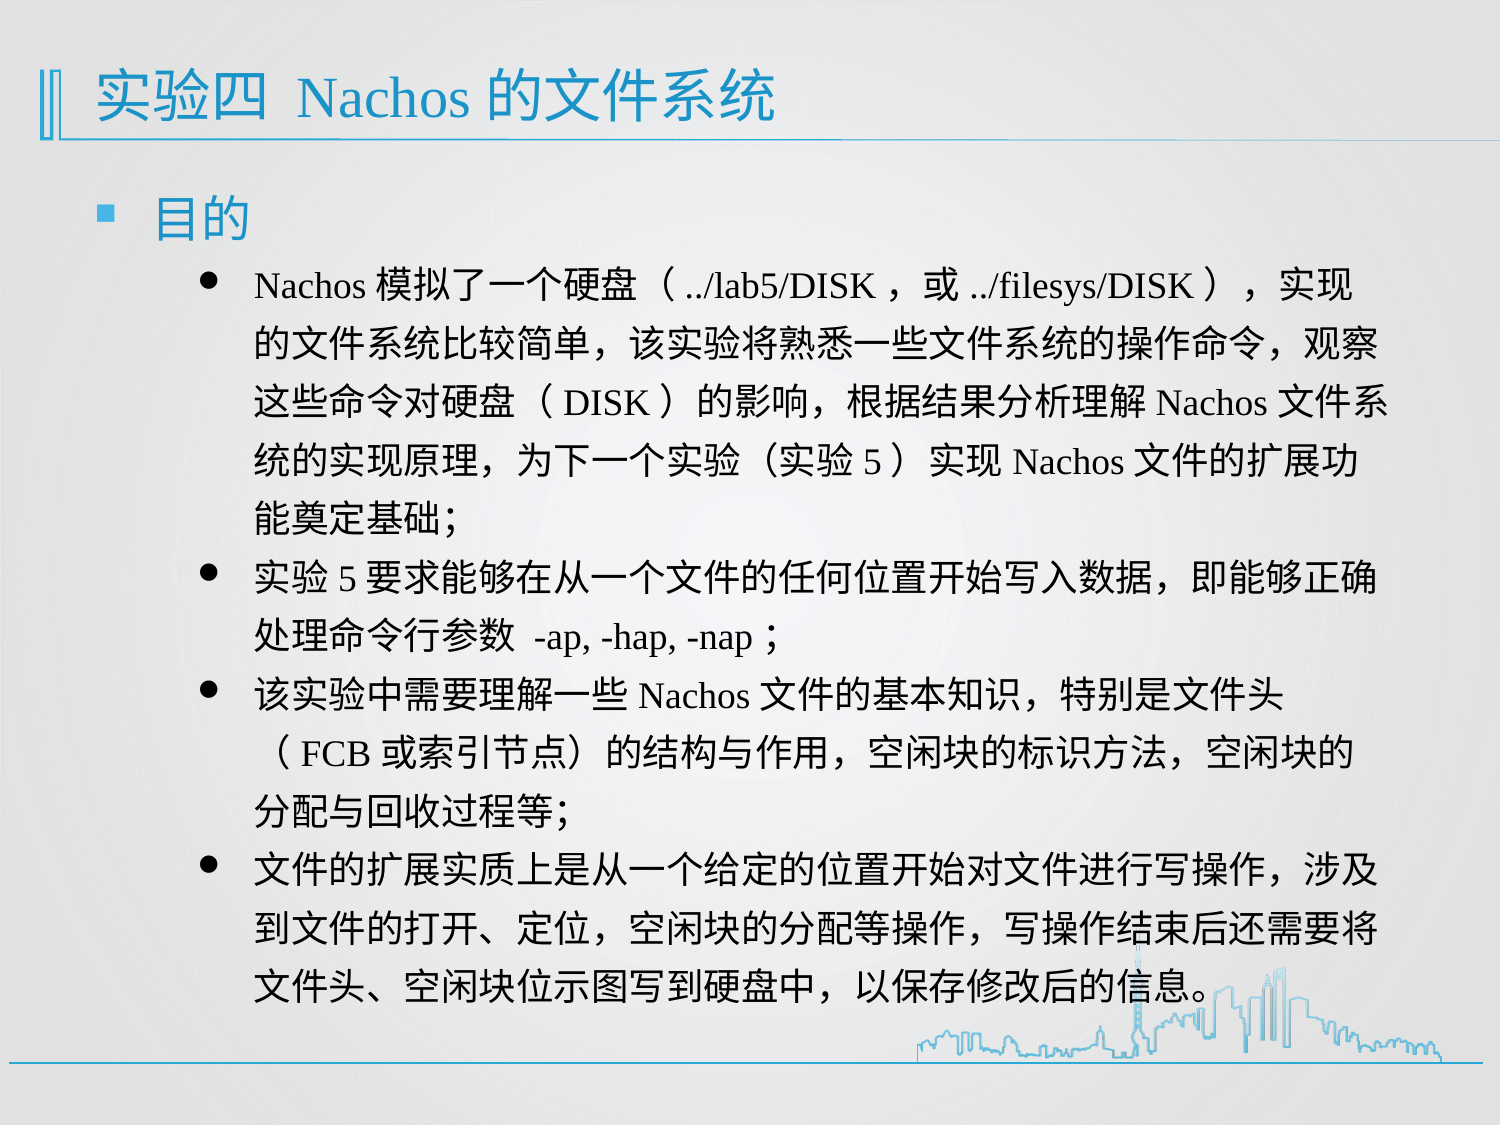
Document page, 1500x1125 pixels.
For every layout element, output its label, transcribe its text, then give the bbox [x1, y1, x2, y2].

title 实验四 Nachos的文件系统 [79, 41, 1405, 138]
picture [0, 0, 1500, 1125]
list 目的 Nachos模拟了一个硬盘（../lab5/DISK，或../filesys/DISK），实现的文件系统比较简单，该实验将熟悉一些文件系统的操作命令，观察这些命令对硬盘（DISK）的影响，根据结果分析理解Nachos文件系统的实现原理，为下一个实验（实验5）实现Nachos文件的扩展功能奠定基础； 实验5要求能够在从一个文件的任何位置开始写入数据，即能够正确处理命令行参数 -ap, -hap, -nap； 该实验中需要理解一些Nachos文件的基本知识，特别是文件头（FCB或索引节点）的结构与作用，空闲块的标识方法，空闲块的分配与回收过程等； 文件的扩展实质上是从一个给定的位置开始对文件进行写操作，涉及到文件的打开、定位，空闲块的分配等操作，写操作结束后还需要将文件头、空闲块位示图写到硬盘中，以保存修改后的信息。 [79, 186, 1406, 1008]
